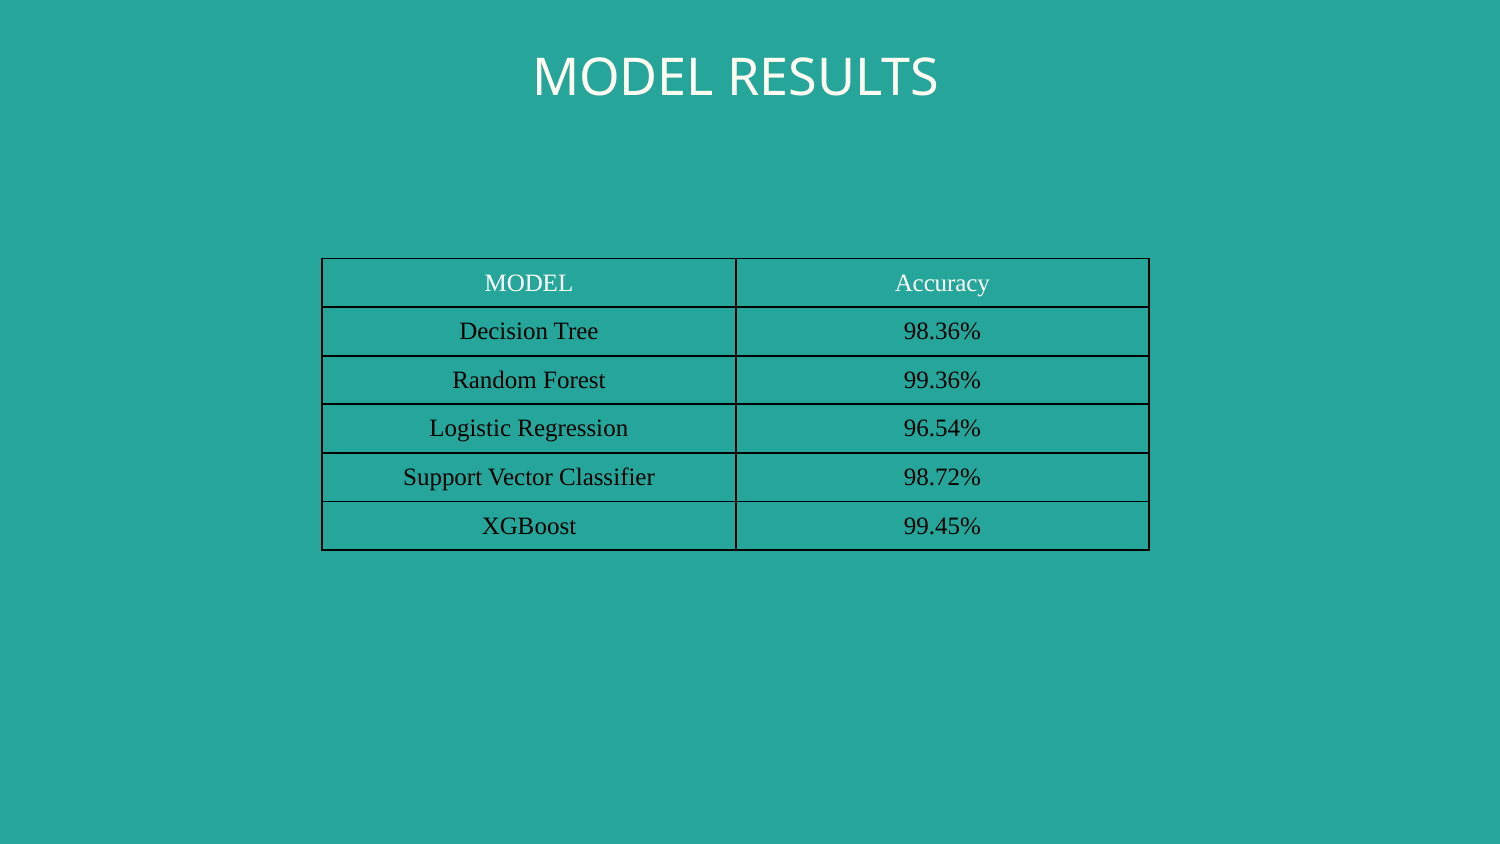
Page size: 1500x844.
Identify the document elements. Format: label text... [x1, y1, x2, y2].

table_cell 96.54% [737, 405, 1148, 452]
table_cell XGBoost [323, 502, 735, 549]
table_cell Decision Tree [323, 308, 735, 355]
table_cell Logistic Regression [323, 405, 735, 452]
table_cell Random Forest [323, 357, 735, 403]
table_cell 99.45% [737, 502, 1148, 549]
table_cell 99.36% [737, 357, 1148, 403]
table_cell Support Vector Classifier [323, 454, 735, 501]
table_cell 98.36% [737, 308, 1148, 355]
table_header Accuracy [737, 259, 1148, 306]
table_cell 98.72% [737, 454, 1148, 501]
title MODEL RESULTS [69, 32, 1402, 118]
table_header MODEL [323, 259, 735, 306]
